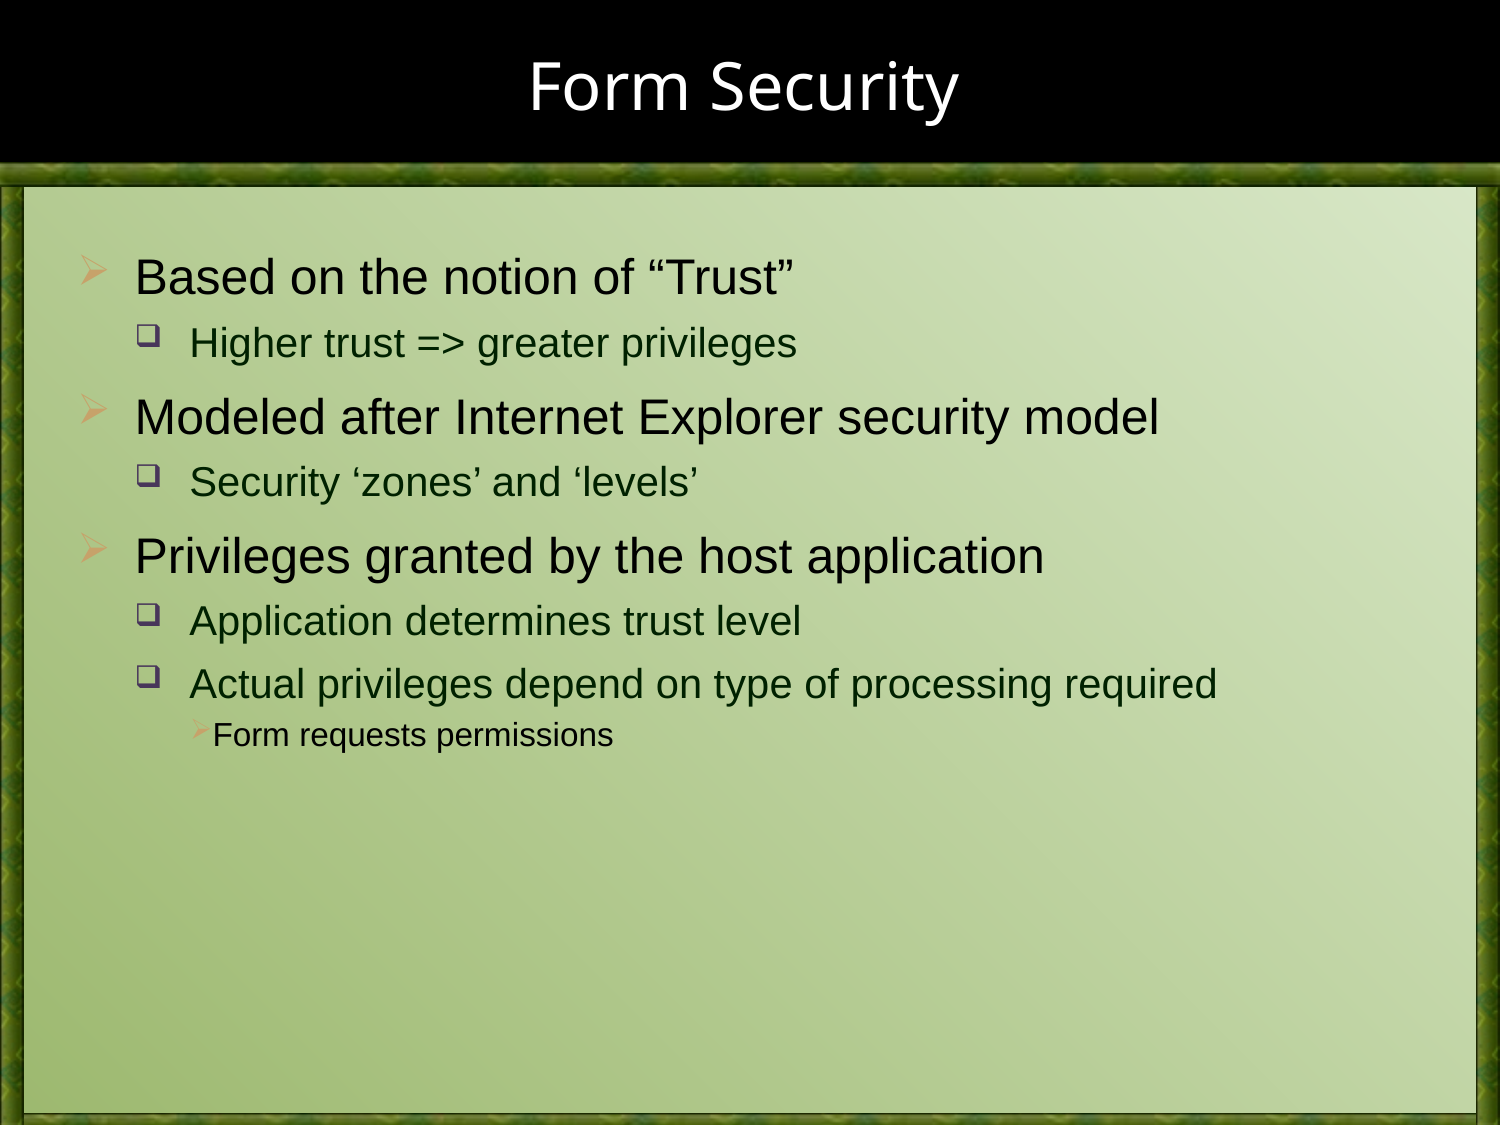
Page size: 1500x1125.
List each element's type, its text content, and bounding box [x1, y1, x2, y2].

list Based on the notion of “Trust” Higher trust => greater privileges Modeled after Internet Explorer security model Security ‘zones’ and ‘levels’ Privileges granted by the host application Application determines trust level Actual privileges depend on type of processing required Form requests permissions [62, 237, 1438, 1088]
title Form Security [24, 24, 1463, 143]
picture [0, 162, 1500, 1125]
